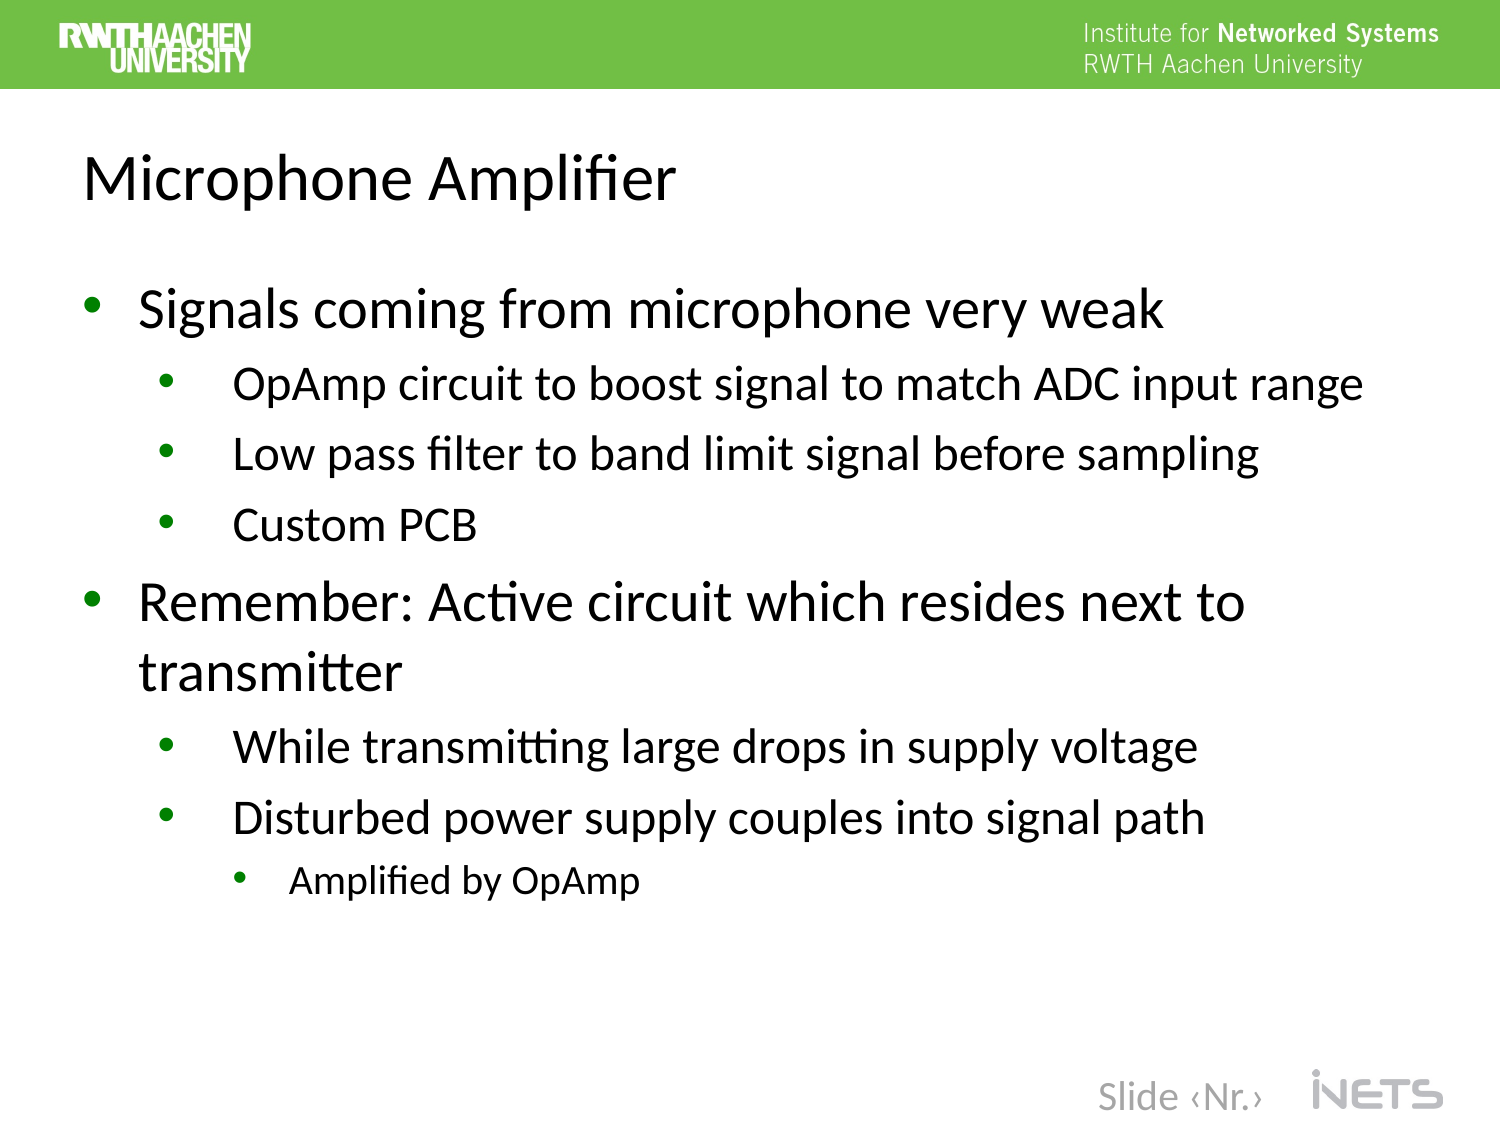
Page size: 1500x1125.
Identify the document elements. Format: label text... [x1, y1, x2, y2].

picture [0, 0, 1500, 89]
title Microphone Amplifier [74, 113, 1426, 234]
picture [1312, 1069, 1443, 1109]
list Signals coming from microphone very weak OpAmp circuit to boost signal to match ADC input range Low pass filter to band limit signal before sampling Custom PCB Remember: Active circuit which resides next to transmitter While transmitting large drops in supply voltage Disturbed power supply couples into signal path Amplified by OpAmp [74, 261, 1426, 1041]
